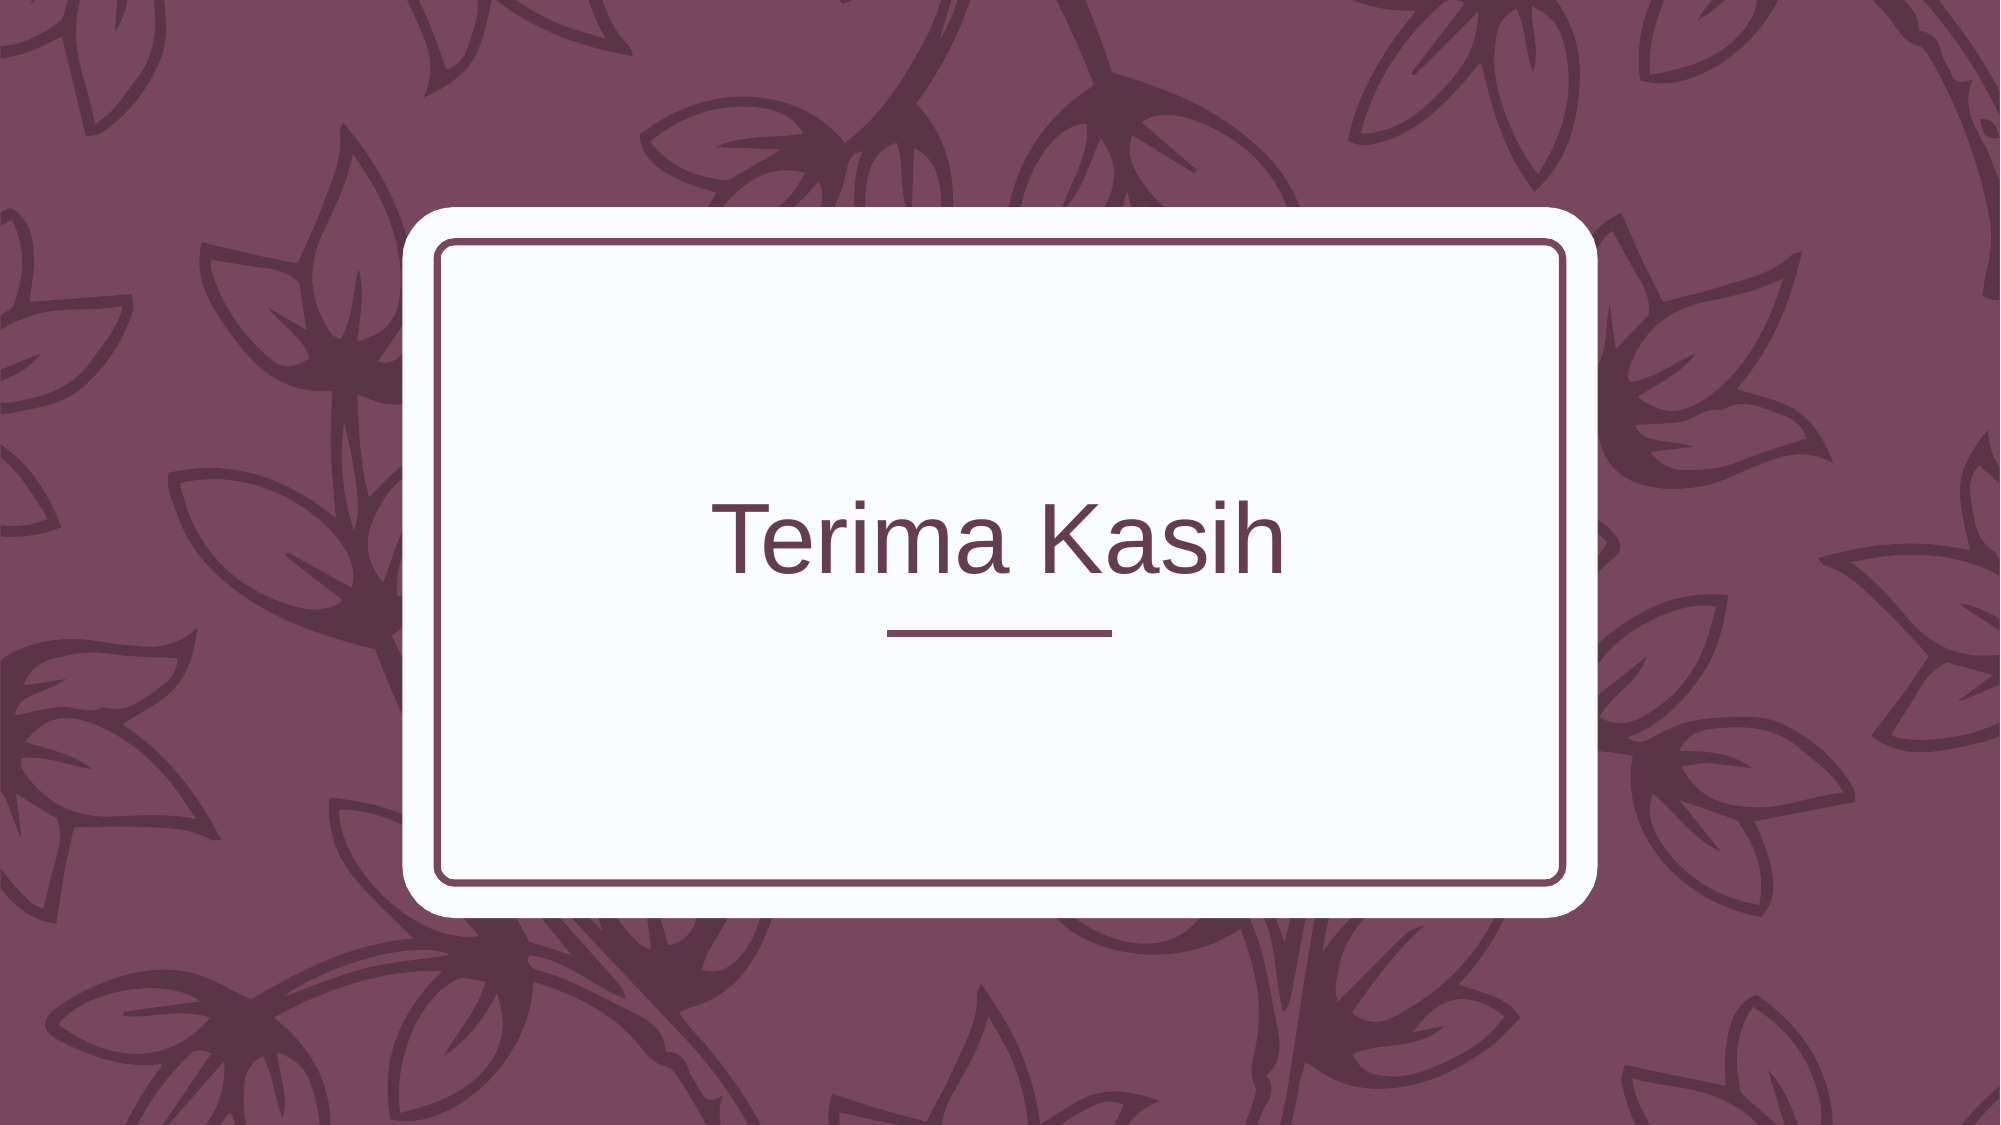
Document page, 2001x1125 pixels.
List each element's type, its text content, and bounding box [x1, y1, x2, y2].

title Terima Kasih [518, 333, 1480, 636]
